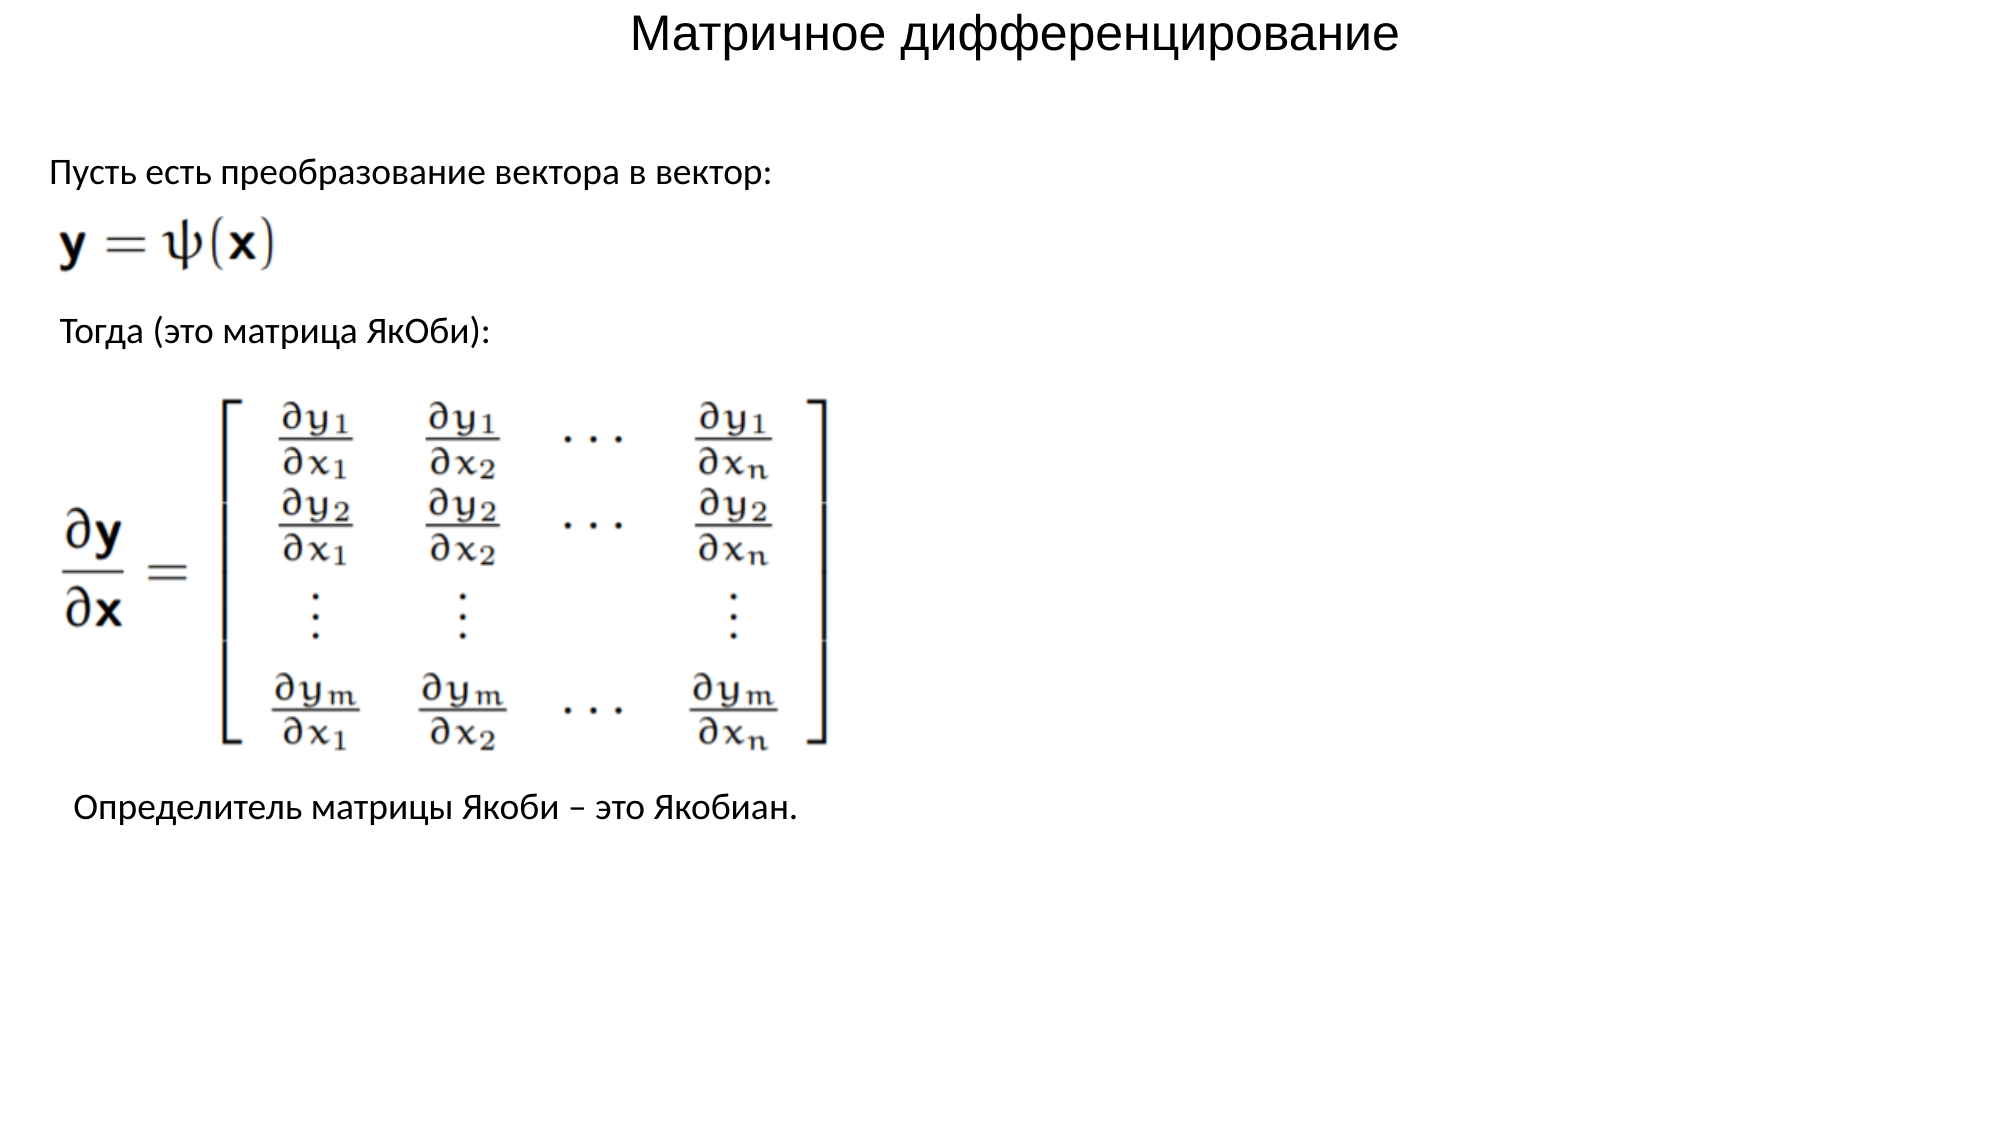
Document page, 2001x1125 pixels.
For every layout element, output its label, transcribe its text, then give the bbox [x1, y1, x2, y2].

text_box Тогда (это матрица ЯкОби): [44, 299, 815, 359]
text_box Пусть есть преобразование вектора в вектор: [34, 139, 805, 200]
picture [0, 169, 283, 305]
picture [44, 372, 850, 762]
text_box Определитель матрицы Якоби – это Якобиан. [58, 774, 829, 834]
text_box Матричное дифференцирование [352, 0, 1678, 68]
